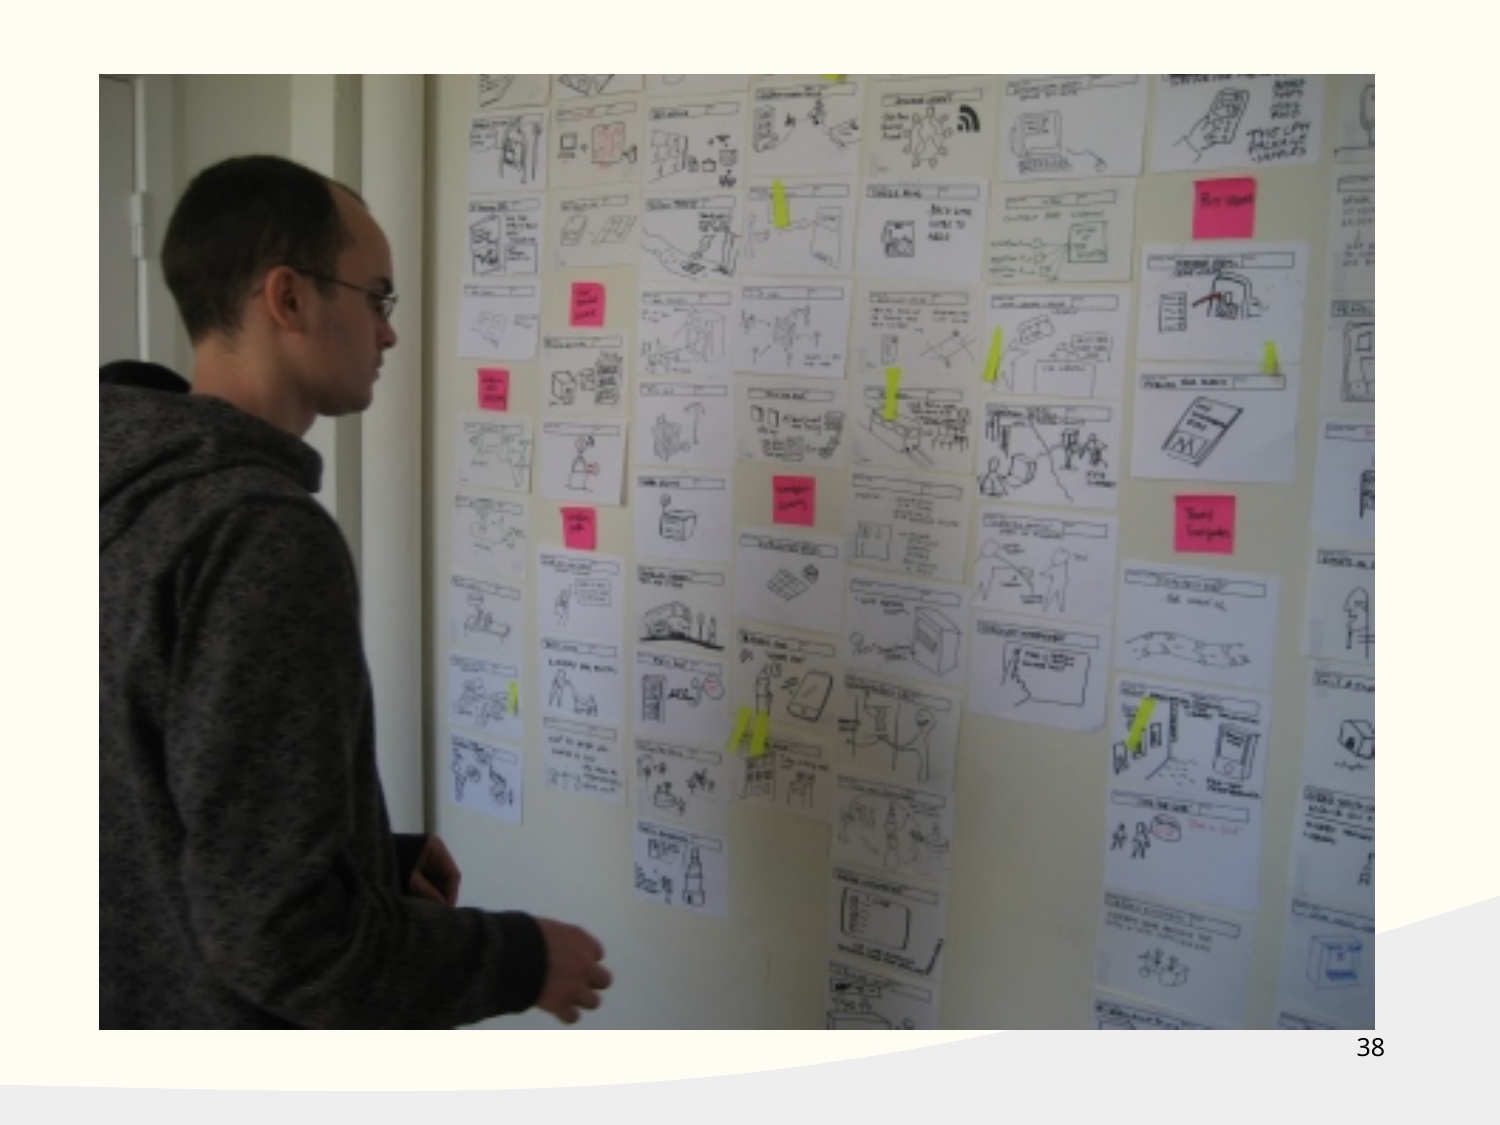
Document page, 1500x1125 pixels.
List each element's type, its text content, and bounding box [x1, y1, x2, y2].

picture [99, 74, 1376, 1031]
text_box 38 [1074, 1024, 1400, 1103]
